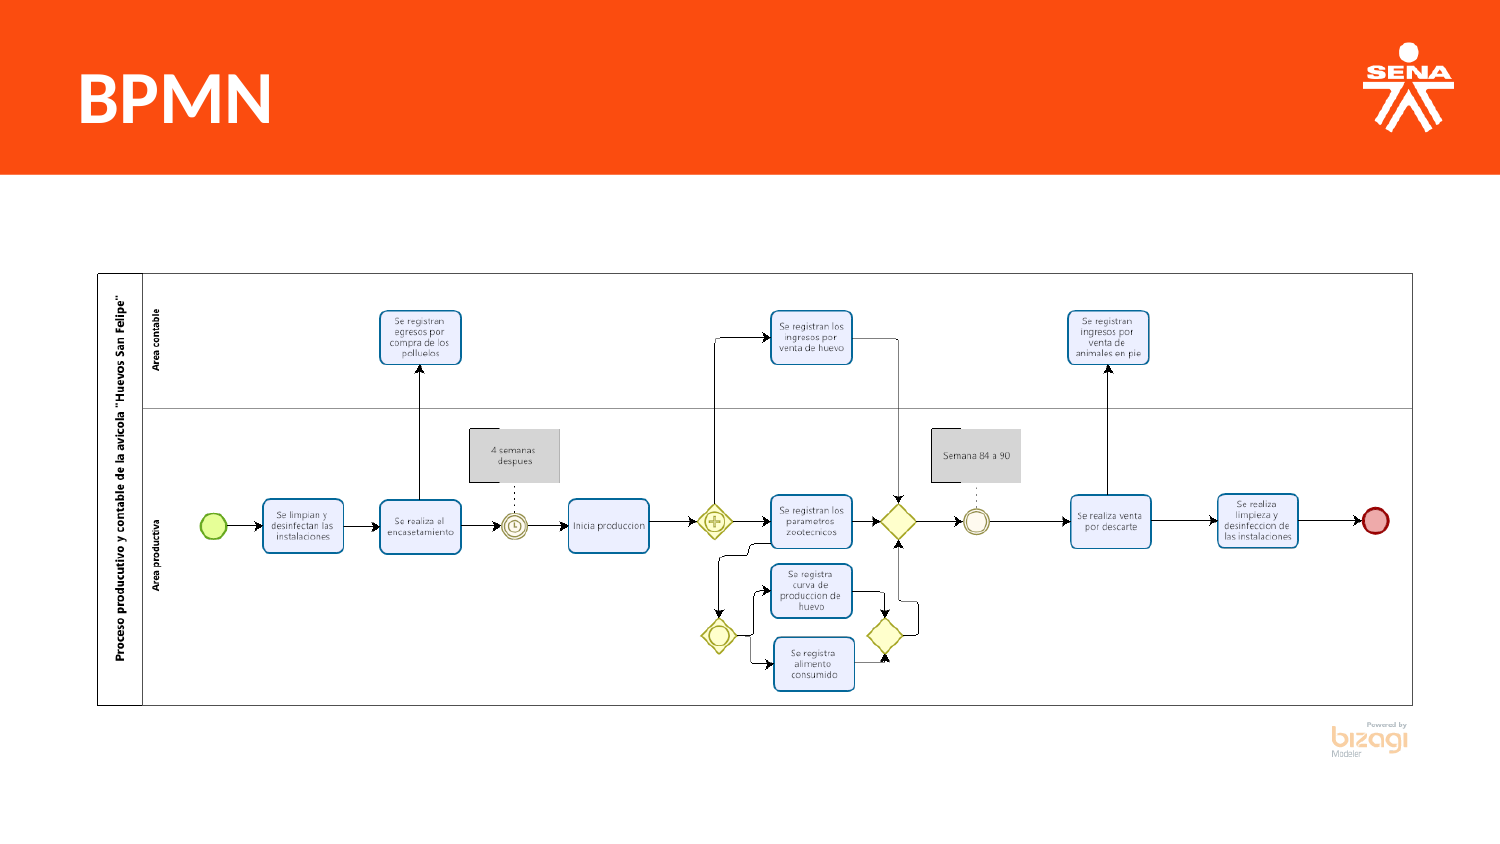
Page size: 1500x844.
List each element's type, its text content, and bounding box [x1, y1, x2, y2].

picture [0, 0, 1500, 844]
text_box BPMN [62, 40, 1240, 146]
